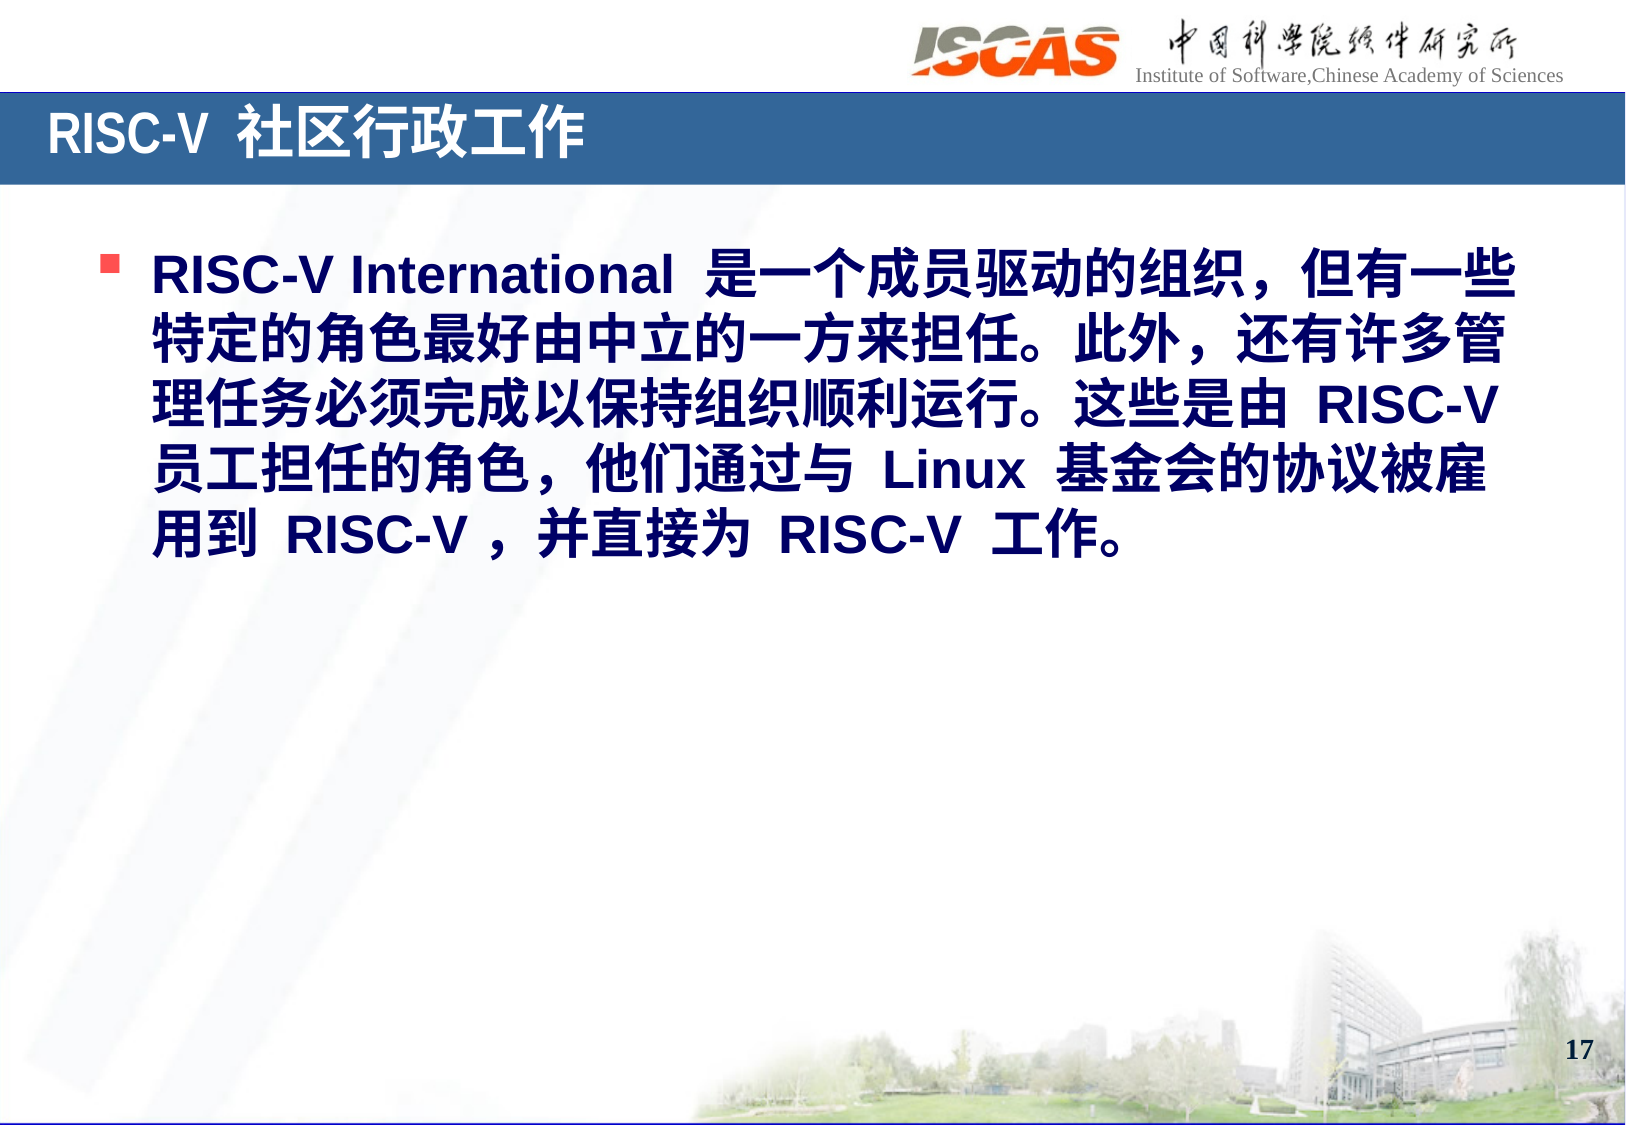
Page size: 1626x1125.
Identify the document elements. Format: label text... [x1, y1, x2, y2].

picture [907, 18, 1132, 87]
picture [0, 92, 1626, 1125]
picture [1166, 15, 1519, 71]
title RISC-V 社区行政工作 [0, 93, 1625, 185]
slide_number 17 [1296, 1023, 1610, 1099]
list RISC-V International 是一个成员驱动的组织，但有一些特定的角色最好由中立的一方来担任。此外，还有许多管理任务必须完成以保持组织顺利运行。这些是由 RISC-V 员工担任的角色，他们通过与 Linux 基金会的协议被雇用到 RISC-V，并直接为 RISC-V 工作。 [80, 231, 1545, 988]
